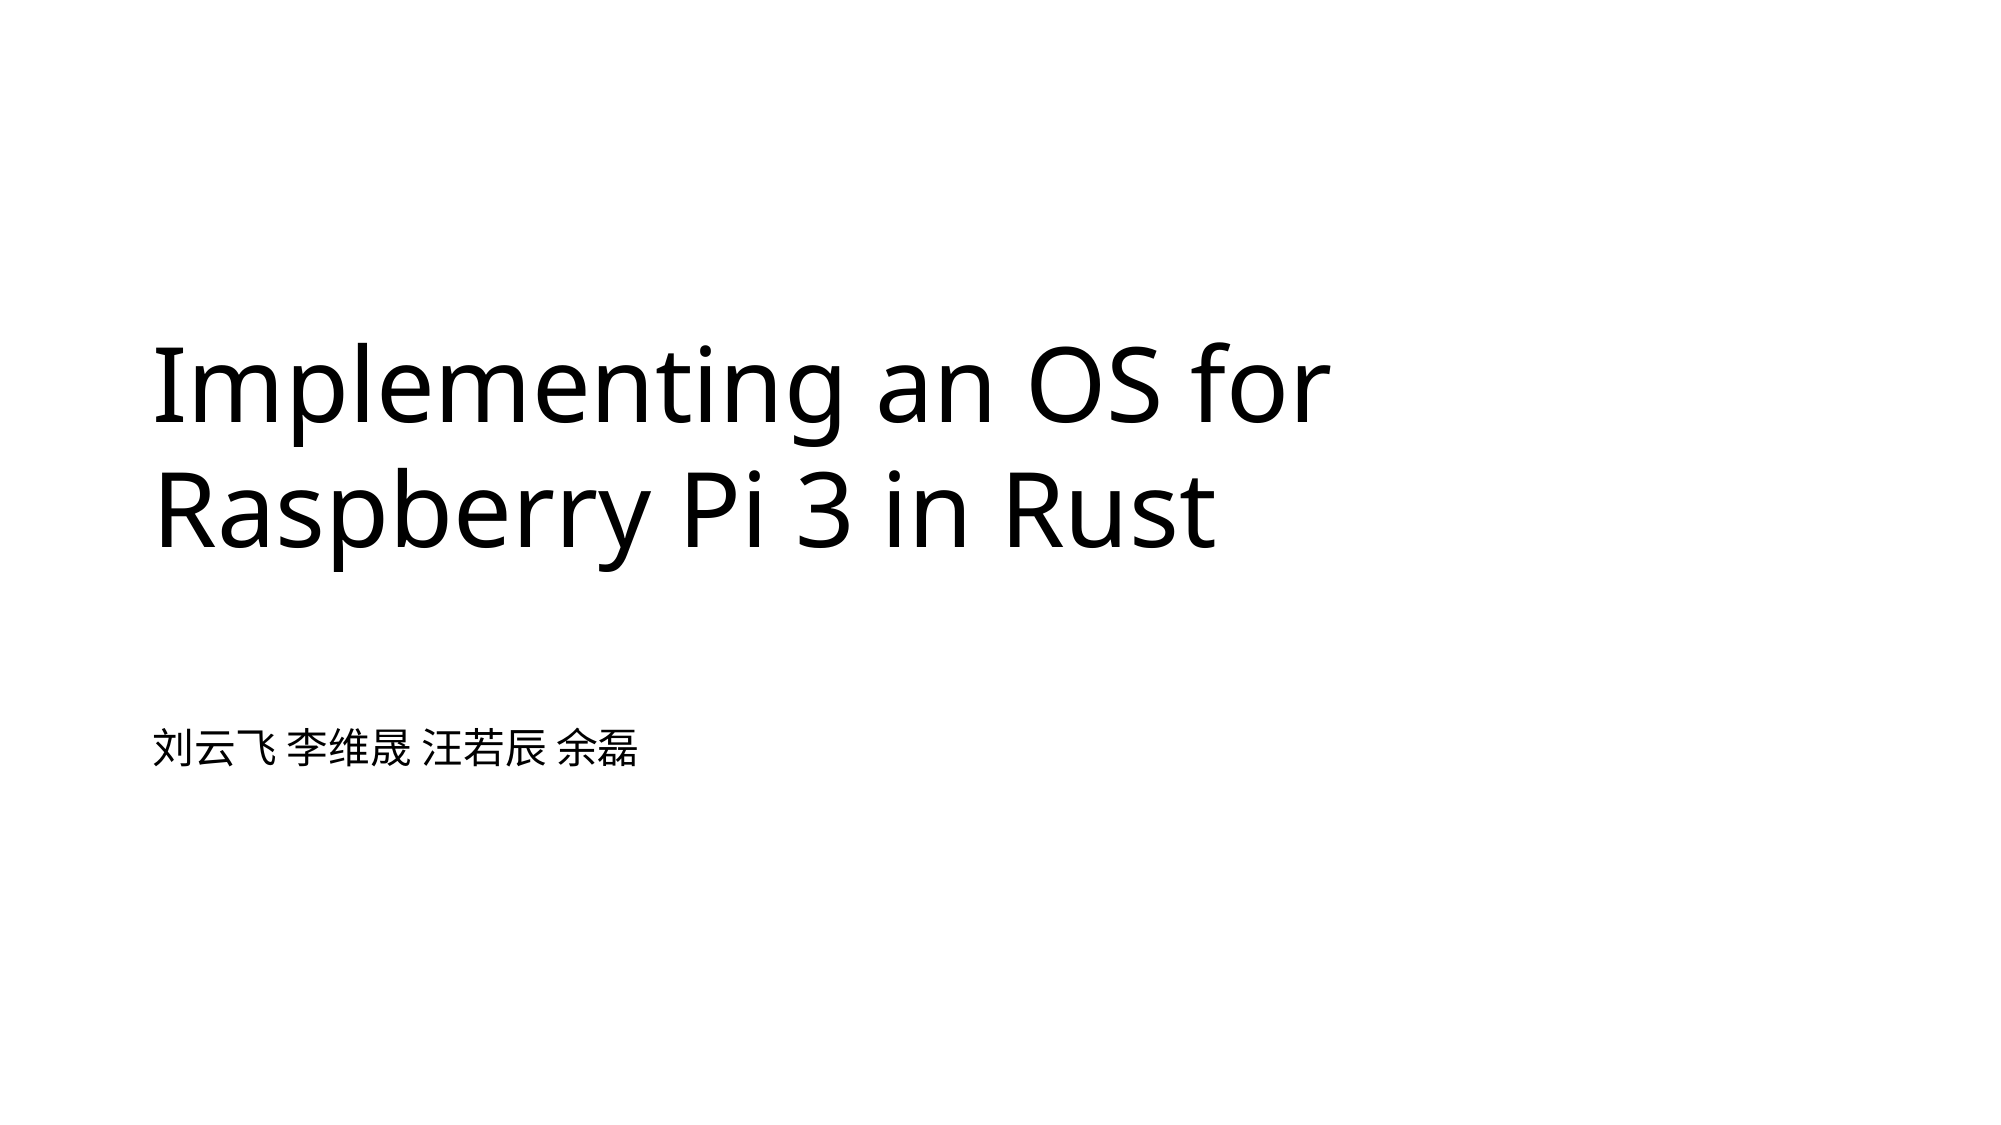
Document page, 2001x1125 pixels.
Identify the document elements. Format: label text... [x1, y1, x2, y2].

subtitle 刘云飞 李维晟 汪若辰 余磊 [137, 720, 1750, 825]
title Implementing an OS for Raspberry Pi 3 in Rust [137, 184, 1750, 576]
